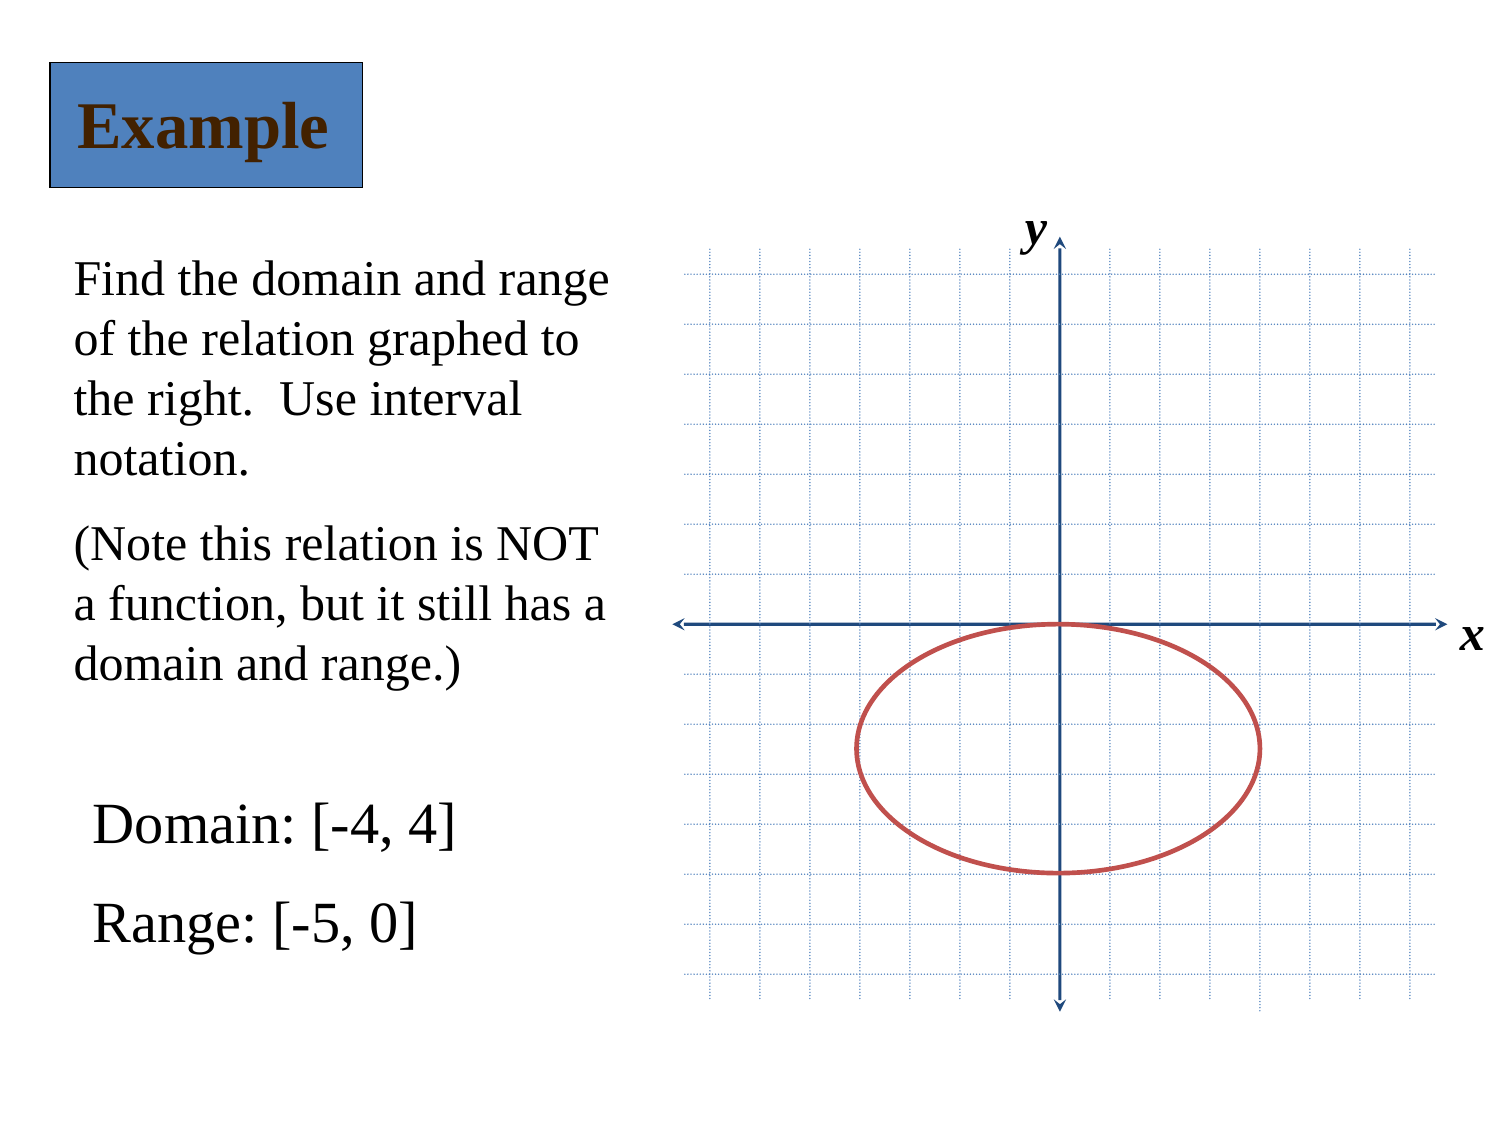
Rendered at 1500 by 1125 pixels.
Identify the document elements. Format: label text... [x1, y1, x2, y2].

text_box Domain: [-4, 4] Range: [-5, 0] [78, 778, 647, 962]
text_box Find the domain and range of the relation graphed to the right. Use interval notation. (Note this relation is NOT a function, but it still has a domain and range.) [58, 238, 642, 699]
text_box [672, 186, 1500, 1012]
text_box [49, 62, 363, 188]
